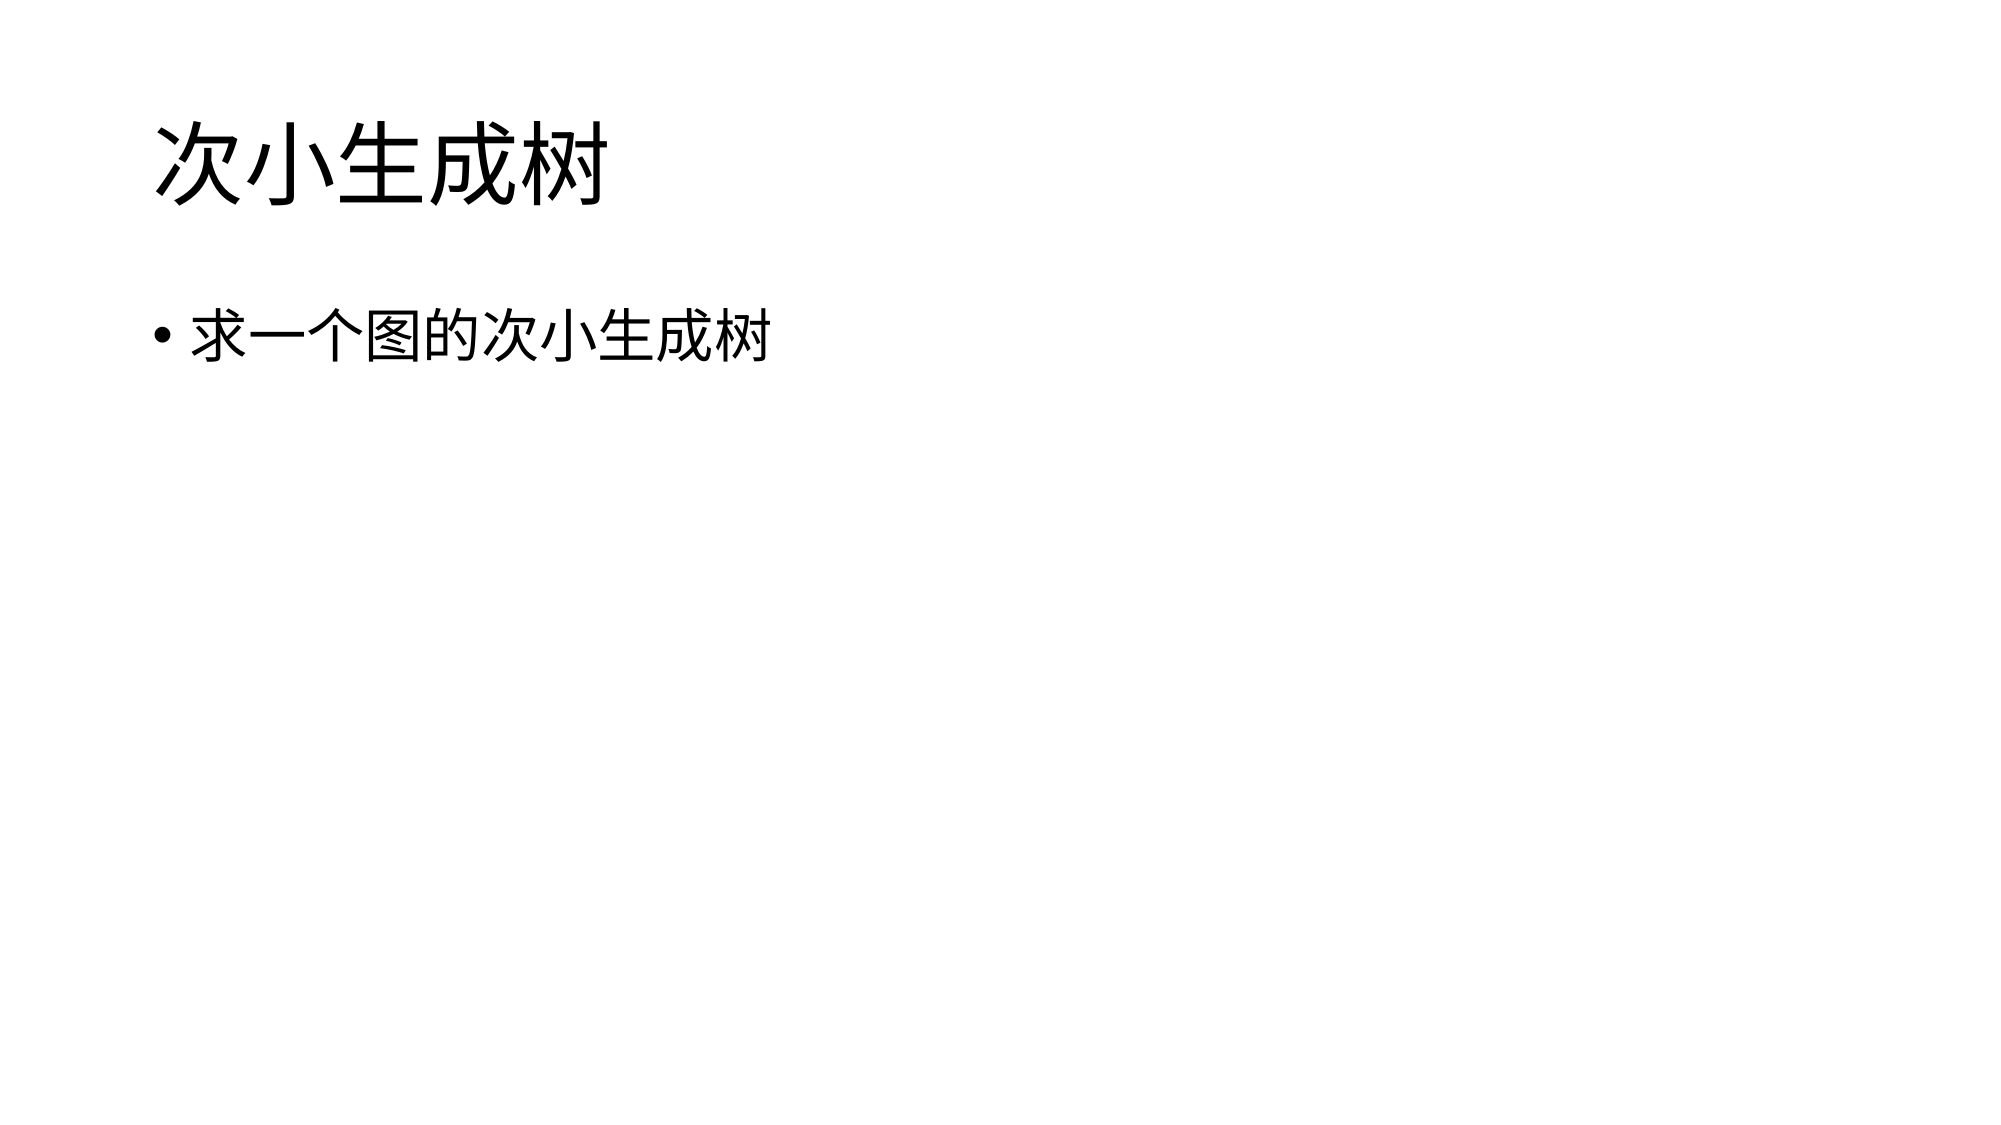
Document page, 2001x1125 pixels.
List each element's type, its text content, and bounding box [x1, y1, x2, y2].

title 次小生成树 [137, 59, 1863, 278]
list 求一个图的次小生成树 [137, 299, 1863, 1014]
